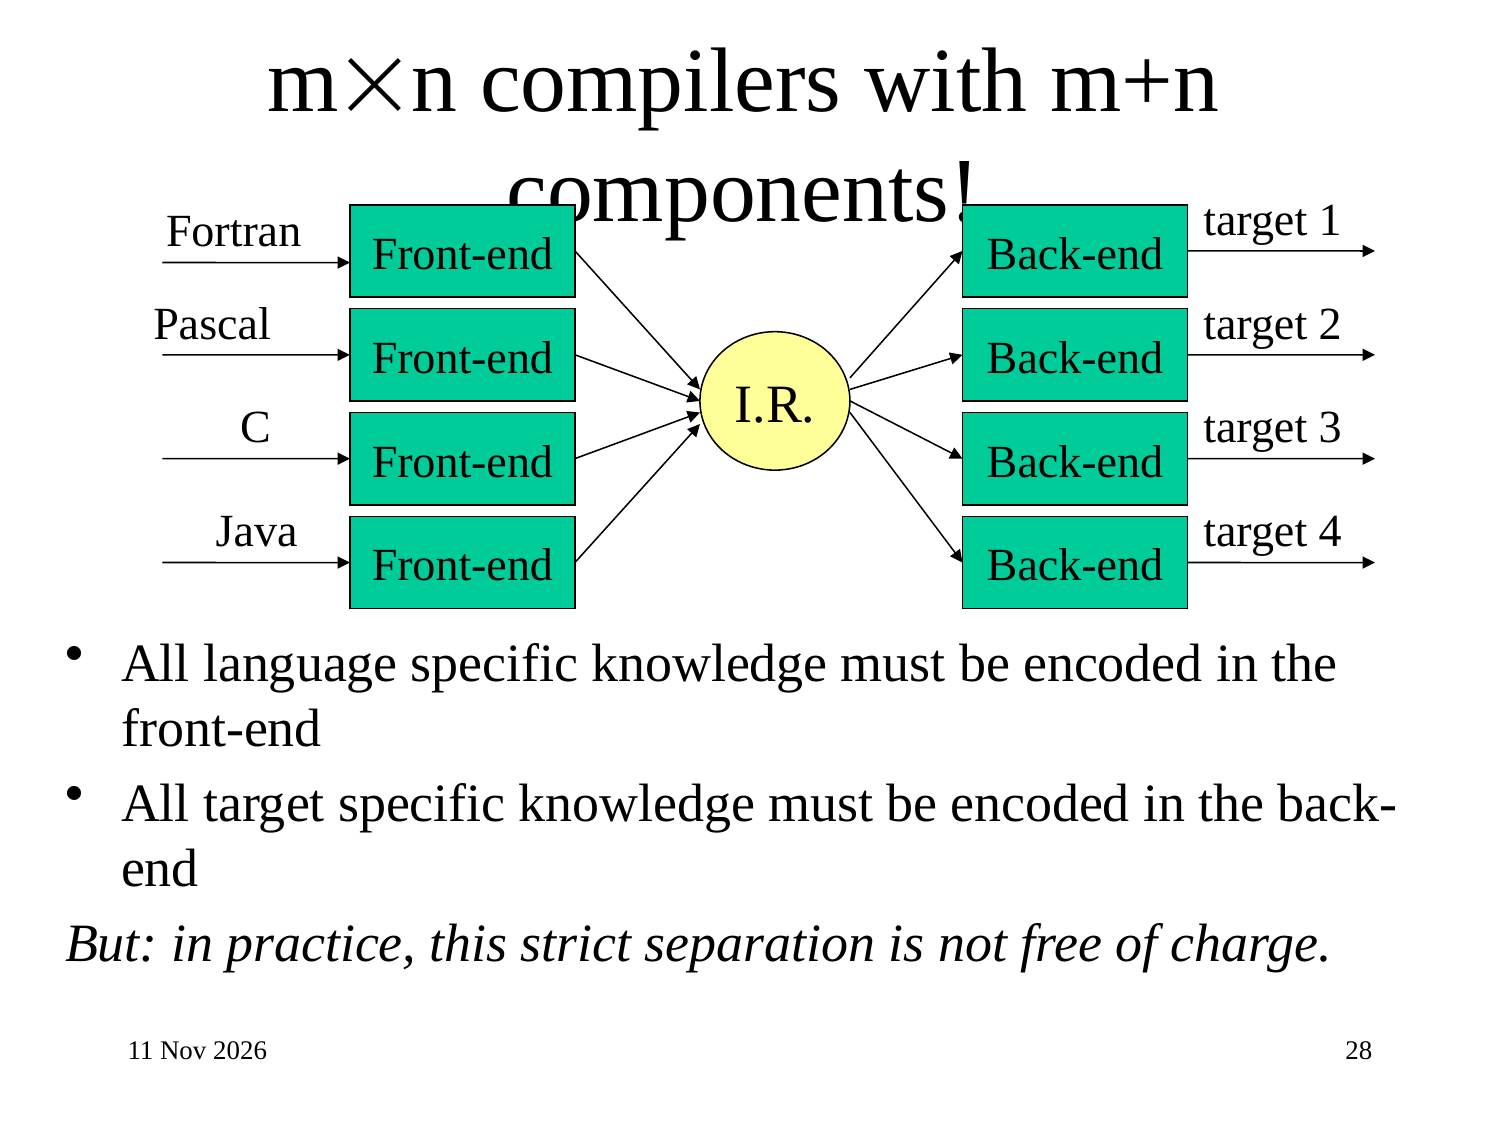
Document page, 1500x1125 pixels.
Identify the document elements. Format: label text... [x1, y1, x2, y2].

text_box Front-end [349, 516, 575, 609]
text_box [574, 410, 700, 459]
text_box I.R. [699, 331, 850, 471]
text_box [849, 250, 963, 378]
text_box Java [200, 493, 313, 564]
text_box target 2 [1188, 285, 1357, 356]
text_box Fortran [151, 193, 317, 264]
text_box C [225, 389, 286, 460]
text_box Front-end [349, 308, 575, 401]
text_box [574, 354, 700, 403]
title mn compilers with m+n components! [12, 66, 1475, 194]
text_box Pascal [138, 285, 286, 356]
text_box Back-end [962, 412, 1188, 505]
text_box [286, 452, 350, 465]
list All language specific knowledge must be encoded in the front-end All target specific knowledge must be encoded in the back-end But: in practice, this strict separation is not free of charge. [50, 620, 1463, 990]
text_box [574, 424, 700, 563]
text_box [1357, 556, 1375, 569]
text_box Back-end [962, 204, 1188, 298]
text_box [849, 412, 963, 563]
text_box [313, 556, 350, 569]
text_box [317, 256, 350, 269]
slide_number 28 [1074, 1025, 1388, 1100]
text_box Front-end [349, 204, 575, 298]
text_box target 1 [1188, 181, 1357, 252]
text_box target 4 [1188, 493, 1357, 564]
text_box [849, 352, 963, 390]
text_box Front-end [349, 412, 575, 505]
text_box target 3 [1188, 389, 1357, 460]
text_box [849, 400, 963, 459]
text_box [1357, 244, 1375, 258]
text_box [574, 250, 700, 390]
text_box [1357, 348, 1375, 362]
slide_number 28-Apr-24 [112, 1025, 425, 1100]
text_box Back-end [962, 308, 1188, 401]
text_box [1357, 452, 1375, 465]
text_box [286, 348, 350, 362]
text_box Back-end [962, 516, 1188, 609]
